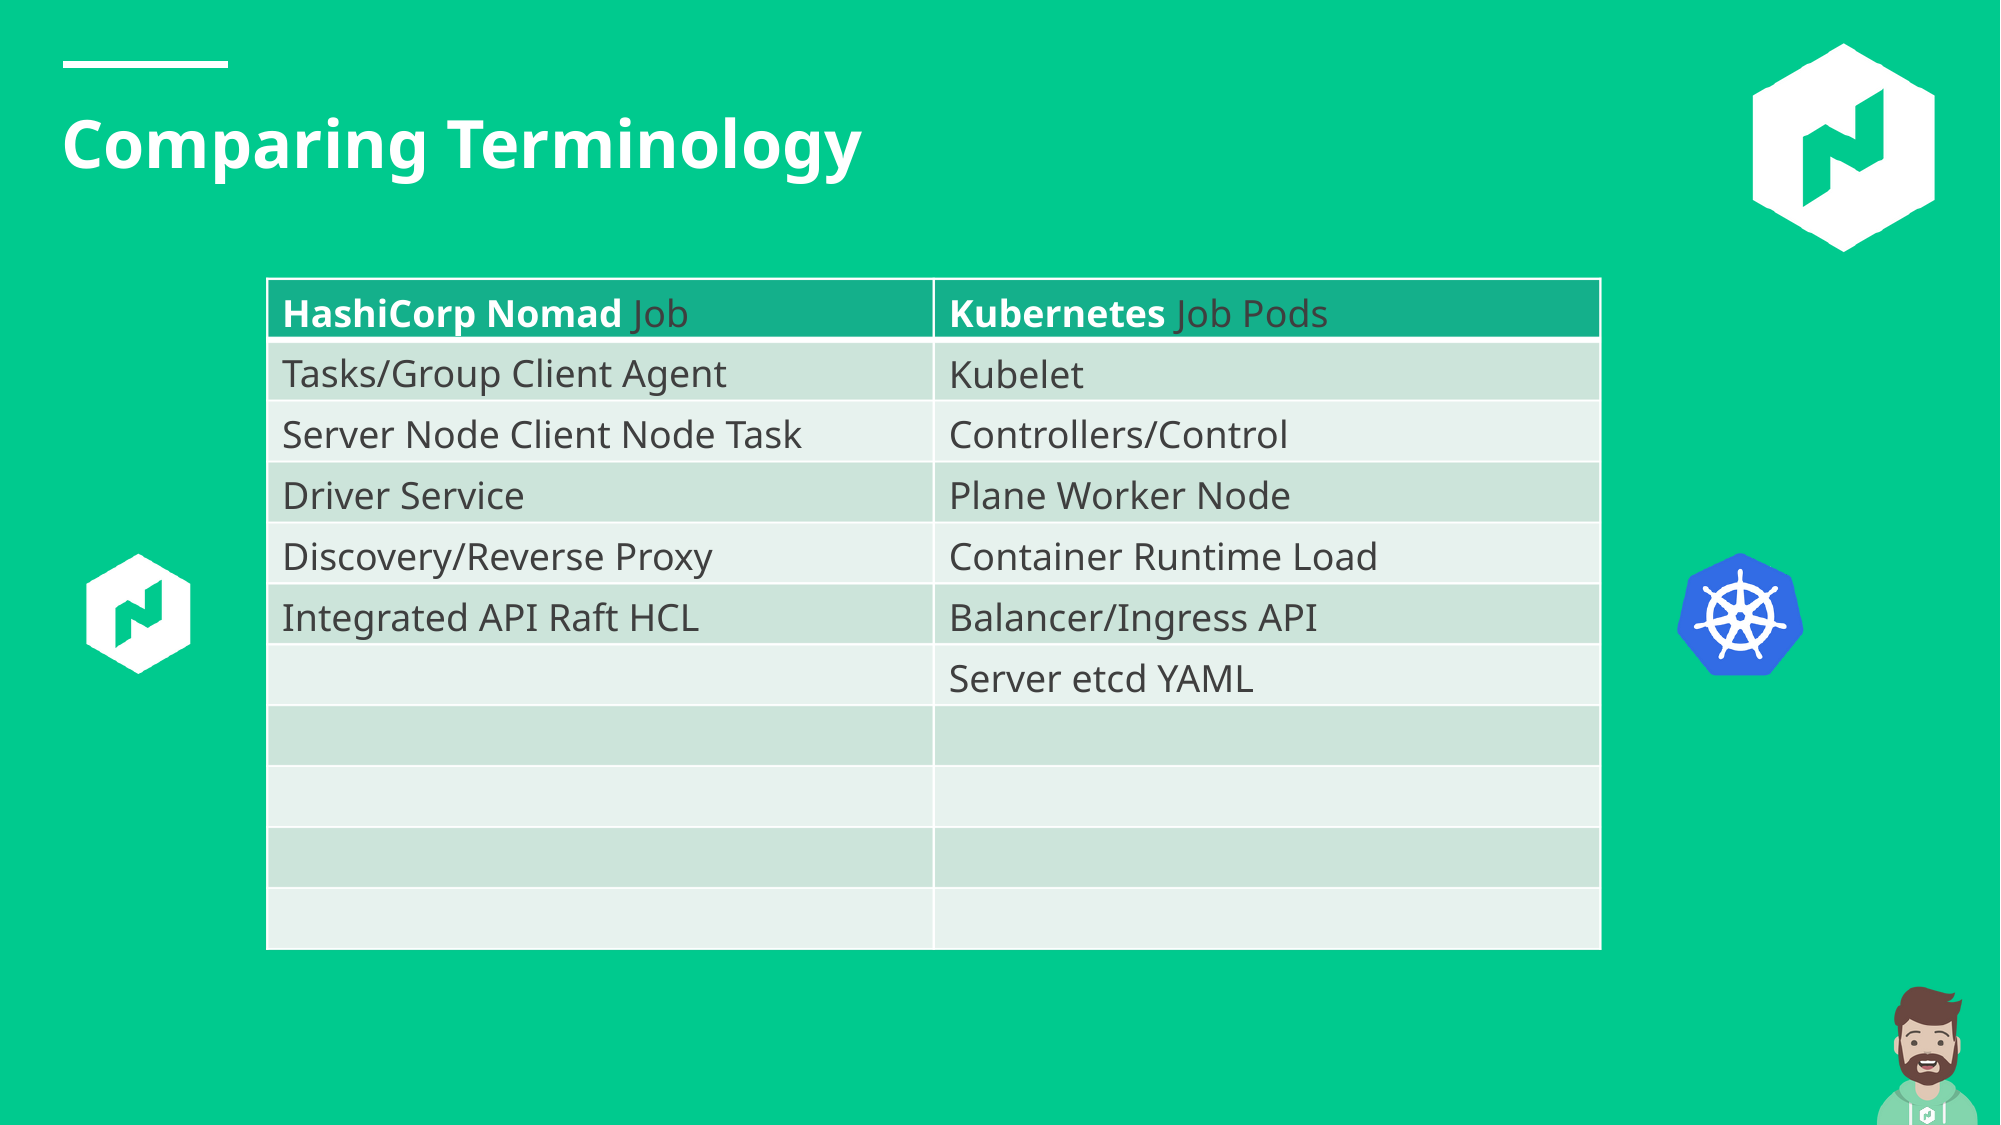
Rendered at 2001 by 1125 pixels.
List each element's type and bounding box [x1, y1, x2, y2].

text_box [0, 0, 2000, 1125]
